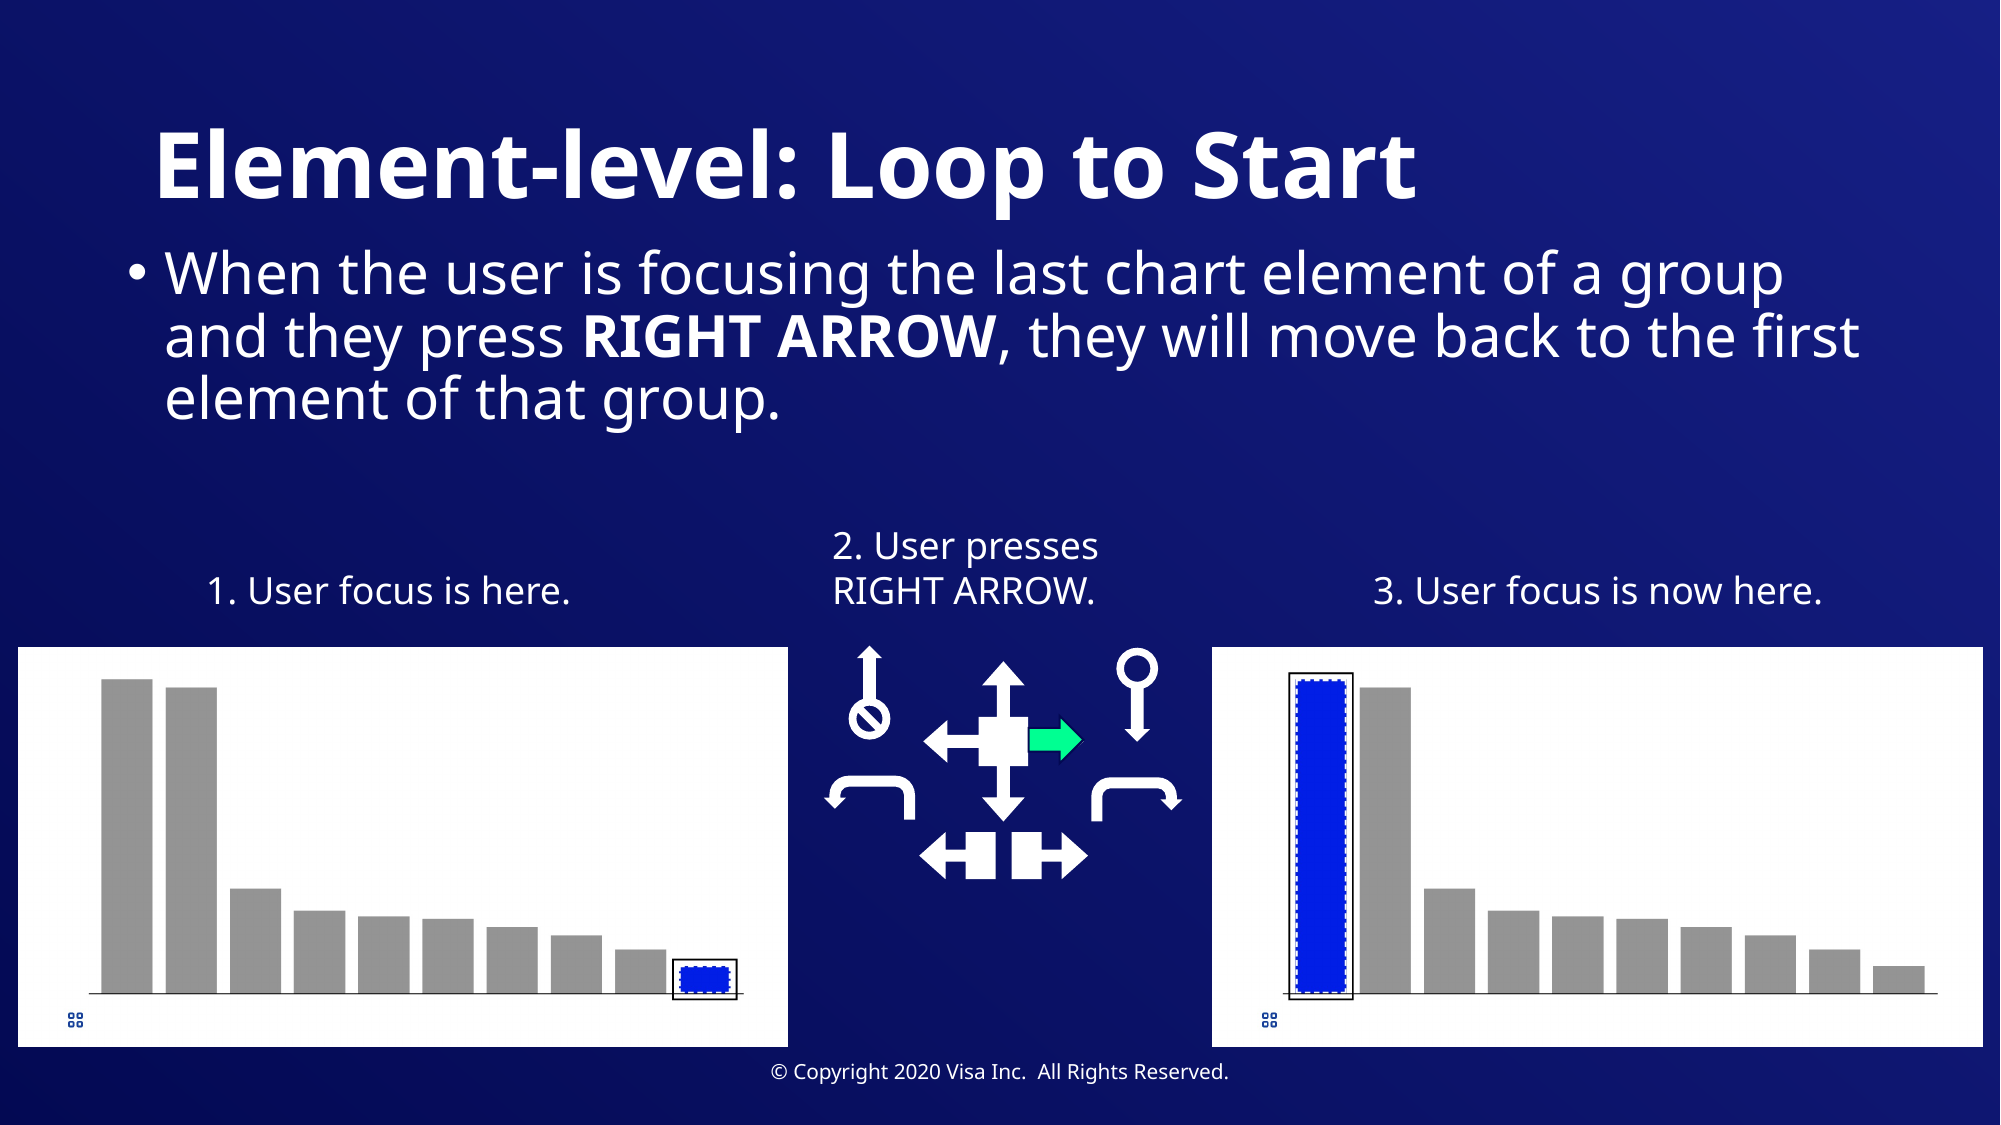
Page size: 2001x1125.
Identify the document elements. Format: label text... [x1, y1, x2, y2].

text_box 3. User focus is now here. [1358, 559, 1839, 620]
picture [18, 647, 788, 1047]
list When the user is focusing the last chart element of a group and they press RIGHT ARROW, they will move back to the first element of that group. [112, 236, 1911, 451]
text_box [823, 645, 1183, 880]
title Element-level: Loop to Start [137, 59, 1863, 236]
footer © Copyright 2020 Visa Inc. All Rights Reserved. [662, 1042, 1338, 1103]
text_box 1. User focus is here. [191, 559, 587, 620]
text_box 2. User presses RIGHT ARROW. [817, 514, 1190, 620]
picture [1212, 647, 1983, 1047]
